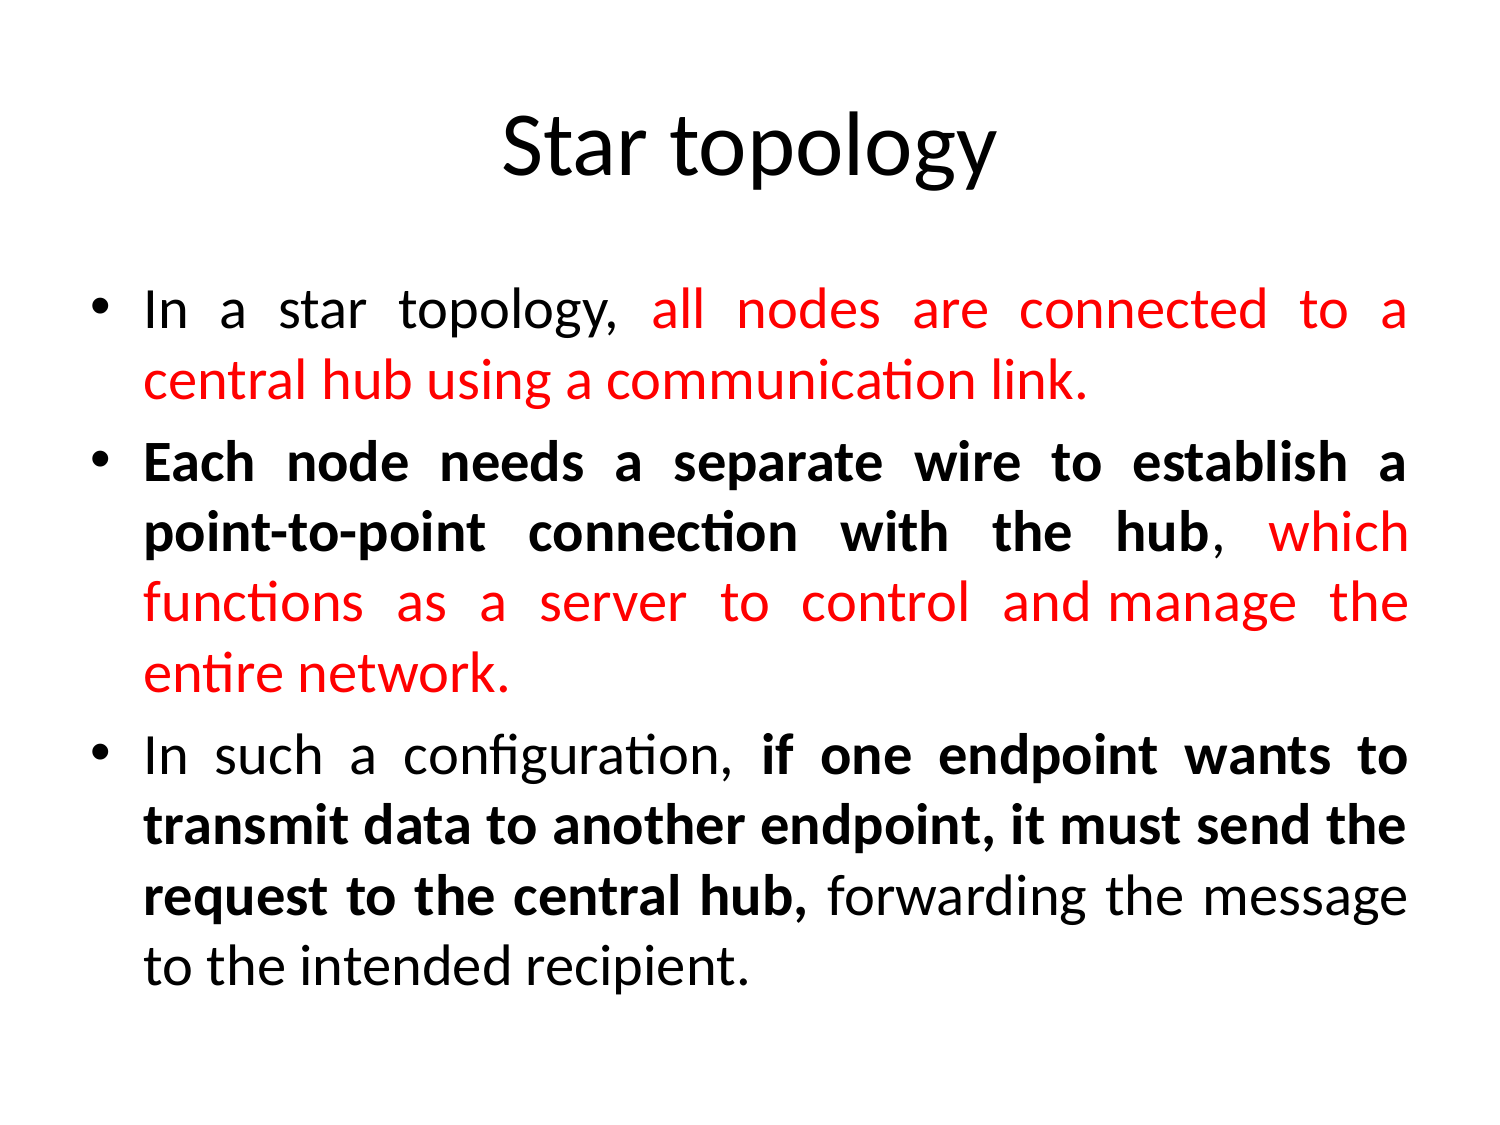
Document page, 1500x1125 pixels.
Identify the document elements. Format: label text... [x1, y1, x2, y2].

list In a star topology, all nodes are connected to a central hub using a communication link. Each node needs a separate wire to establish a point-to-point connection with the hub, which functions as a server to control and manage the entire network. In such a configuration, if one endpoint wants to transmit data to another endpoint, it must send the request to the central hub, forwarding the message to the intended recipient. [75, 262, 1425, 1005]
title Star topology [75, 45, 1425, 233]
